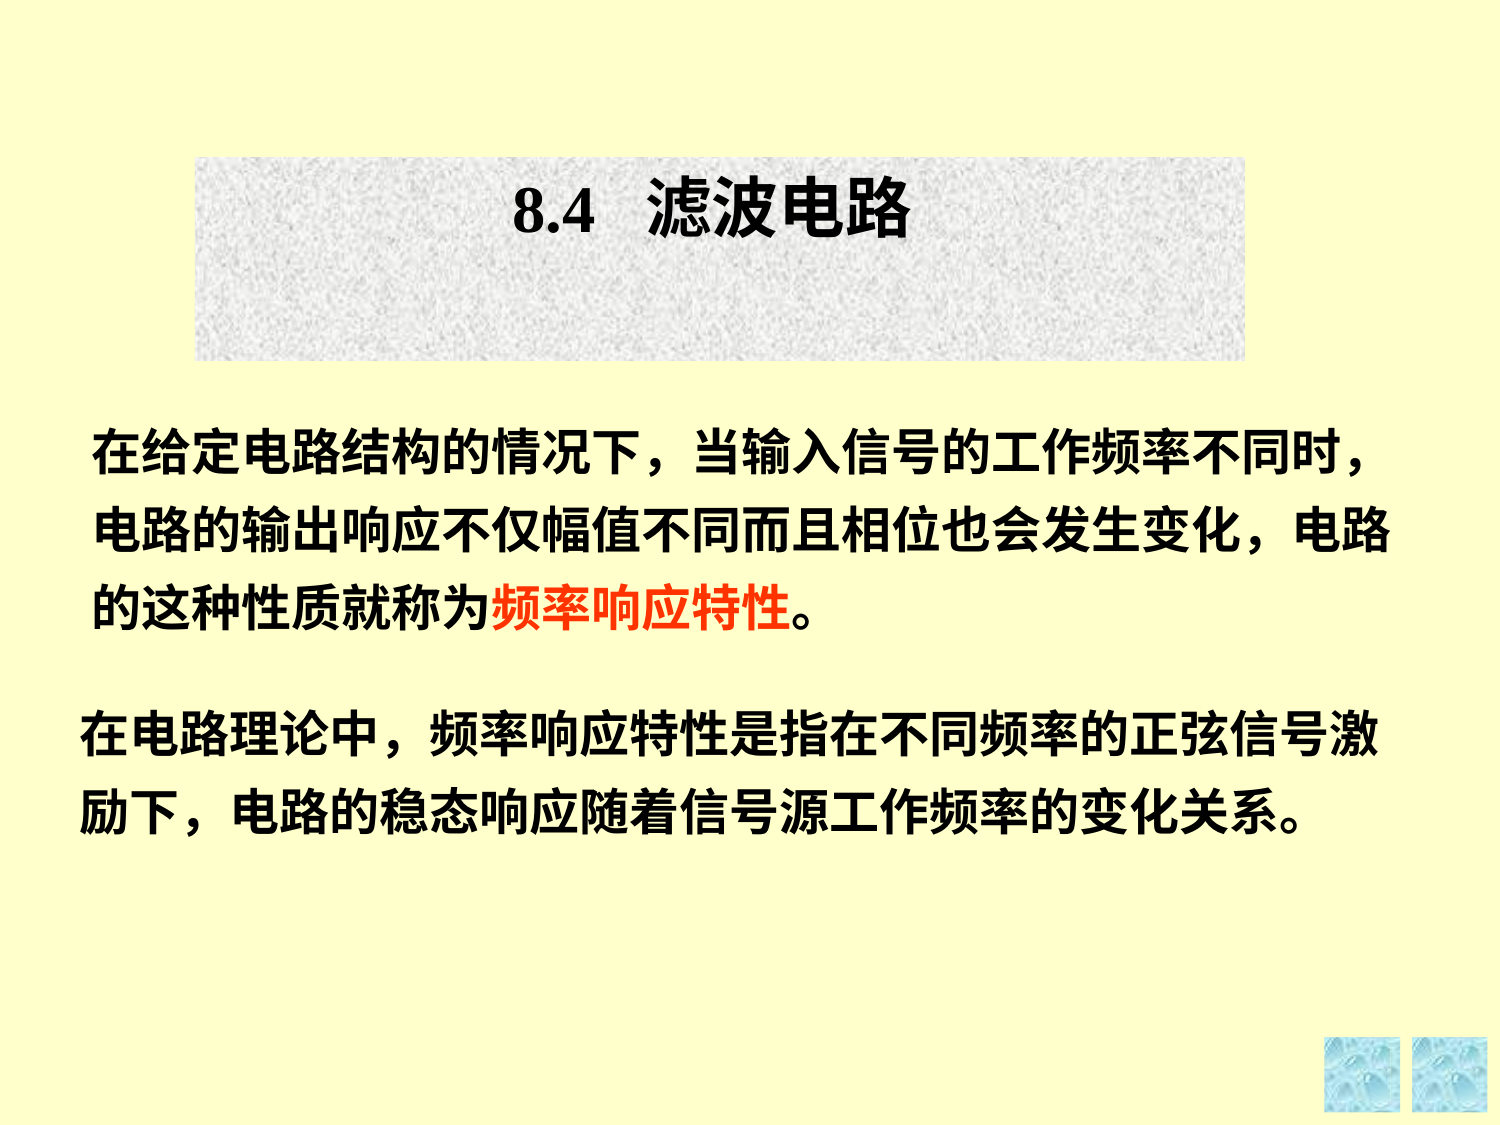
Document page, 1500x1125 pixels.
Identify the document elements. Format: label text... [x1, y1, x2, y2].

text_box 在给定电路结构的情况下，当输入信号的工作频率不同时，电路的输出响应不仅幅值不同而且相位也会发生变化，电路的这种性质就称为频率响应特性。 [76, 395, 1413, 644]
title 8.4 滤波电路 [194, 157, 1246, 362]
text_box [1412, 1037, 1488, 1113]
text_box 在电路理论中，频率响应特性是指在不同频率的正弦信号激励下，电路的稳态响应随着信号源工作频率的变化关系。 [64, 677, 1413, 848]
text_box [1324, 1037, 1401, 1113]
